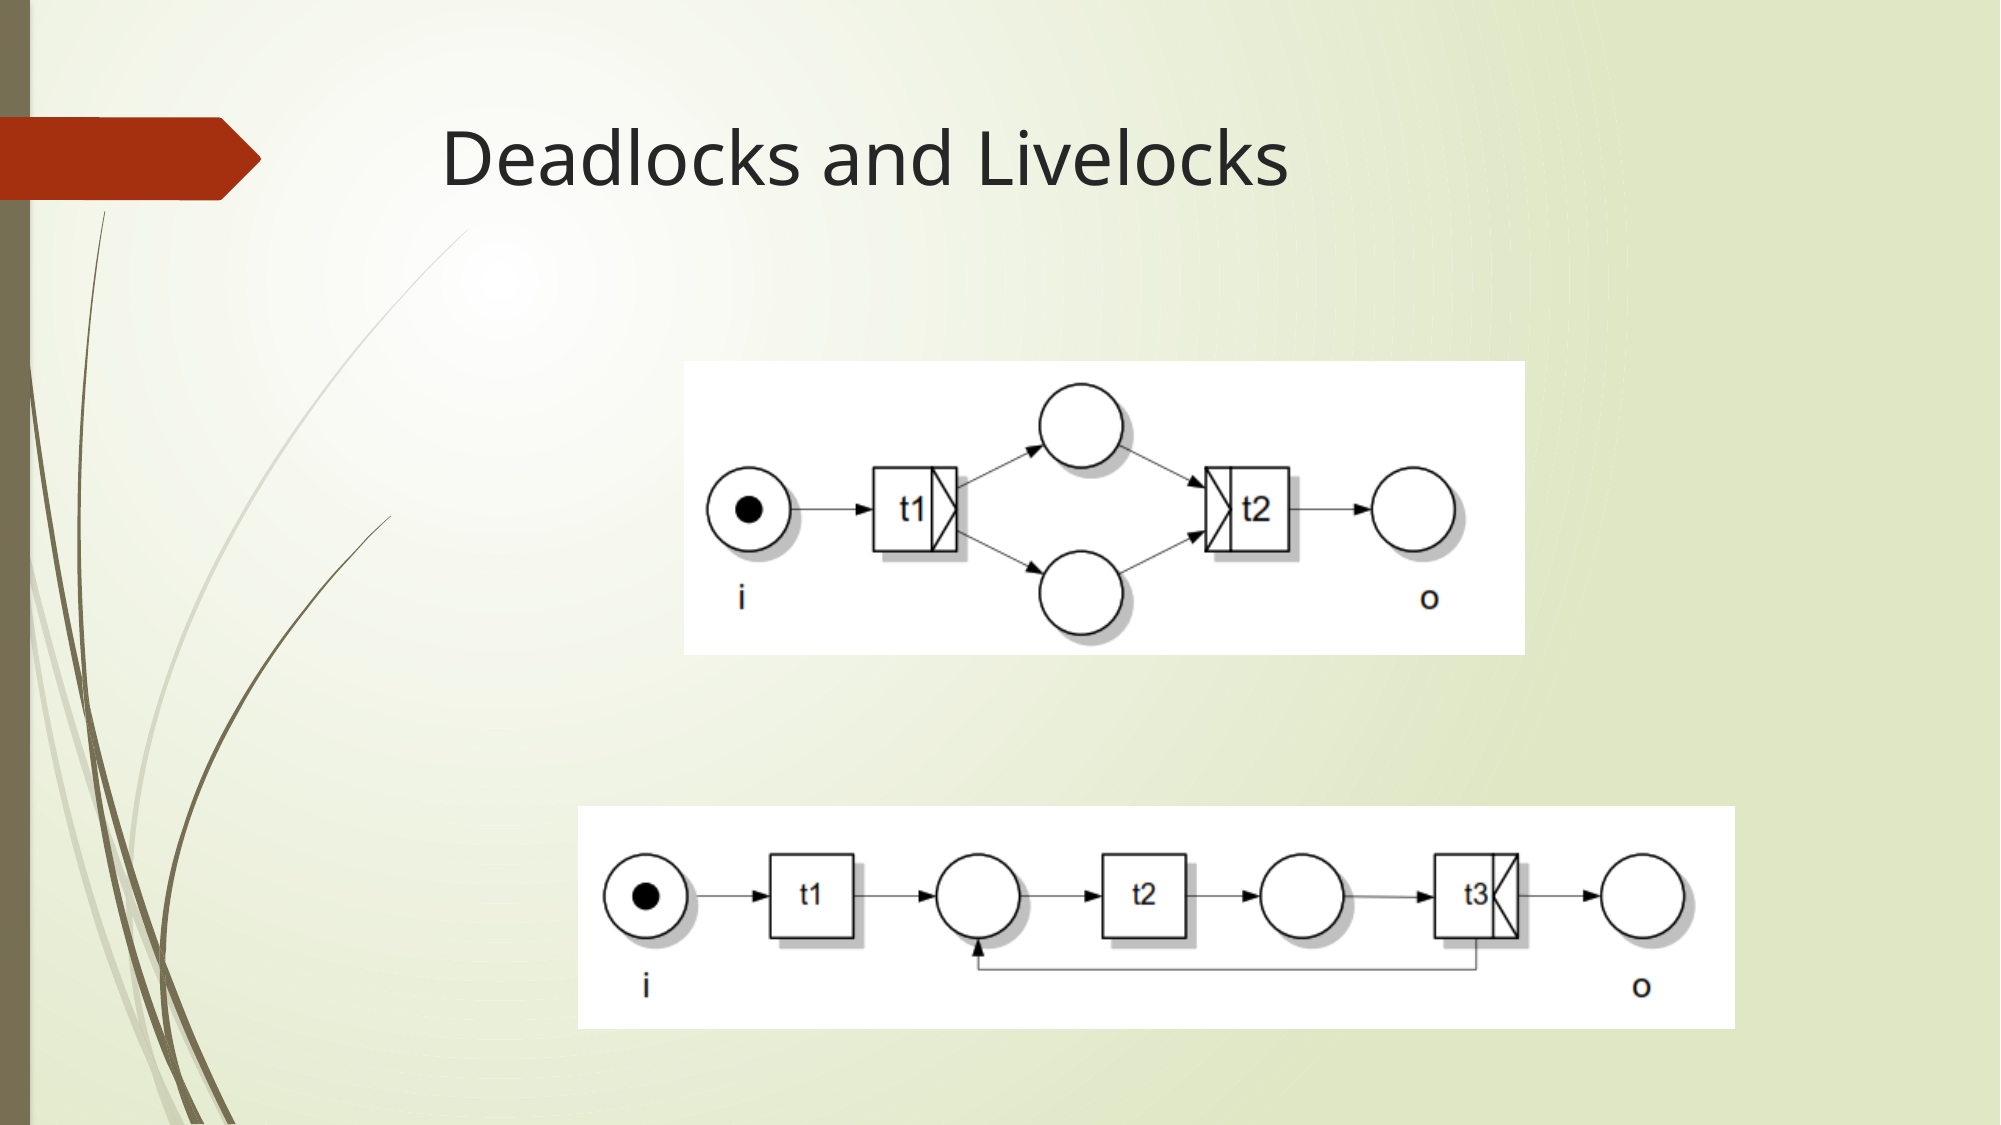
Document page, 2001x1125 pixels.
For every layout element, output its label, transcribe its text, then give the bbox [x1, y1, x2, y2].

picture [683, 361, 1526, 655]
title Deadlocks and Livelocks [425, 102, 1888, 313]
picture [577, 806, 1735, 1029]
